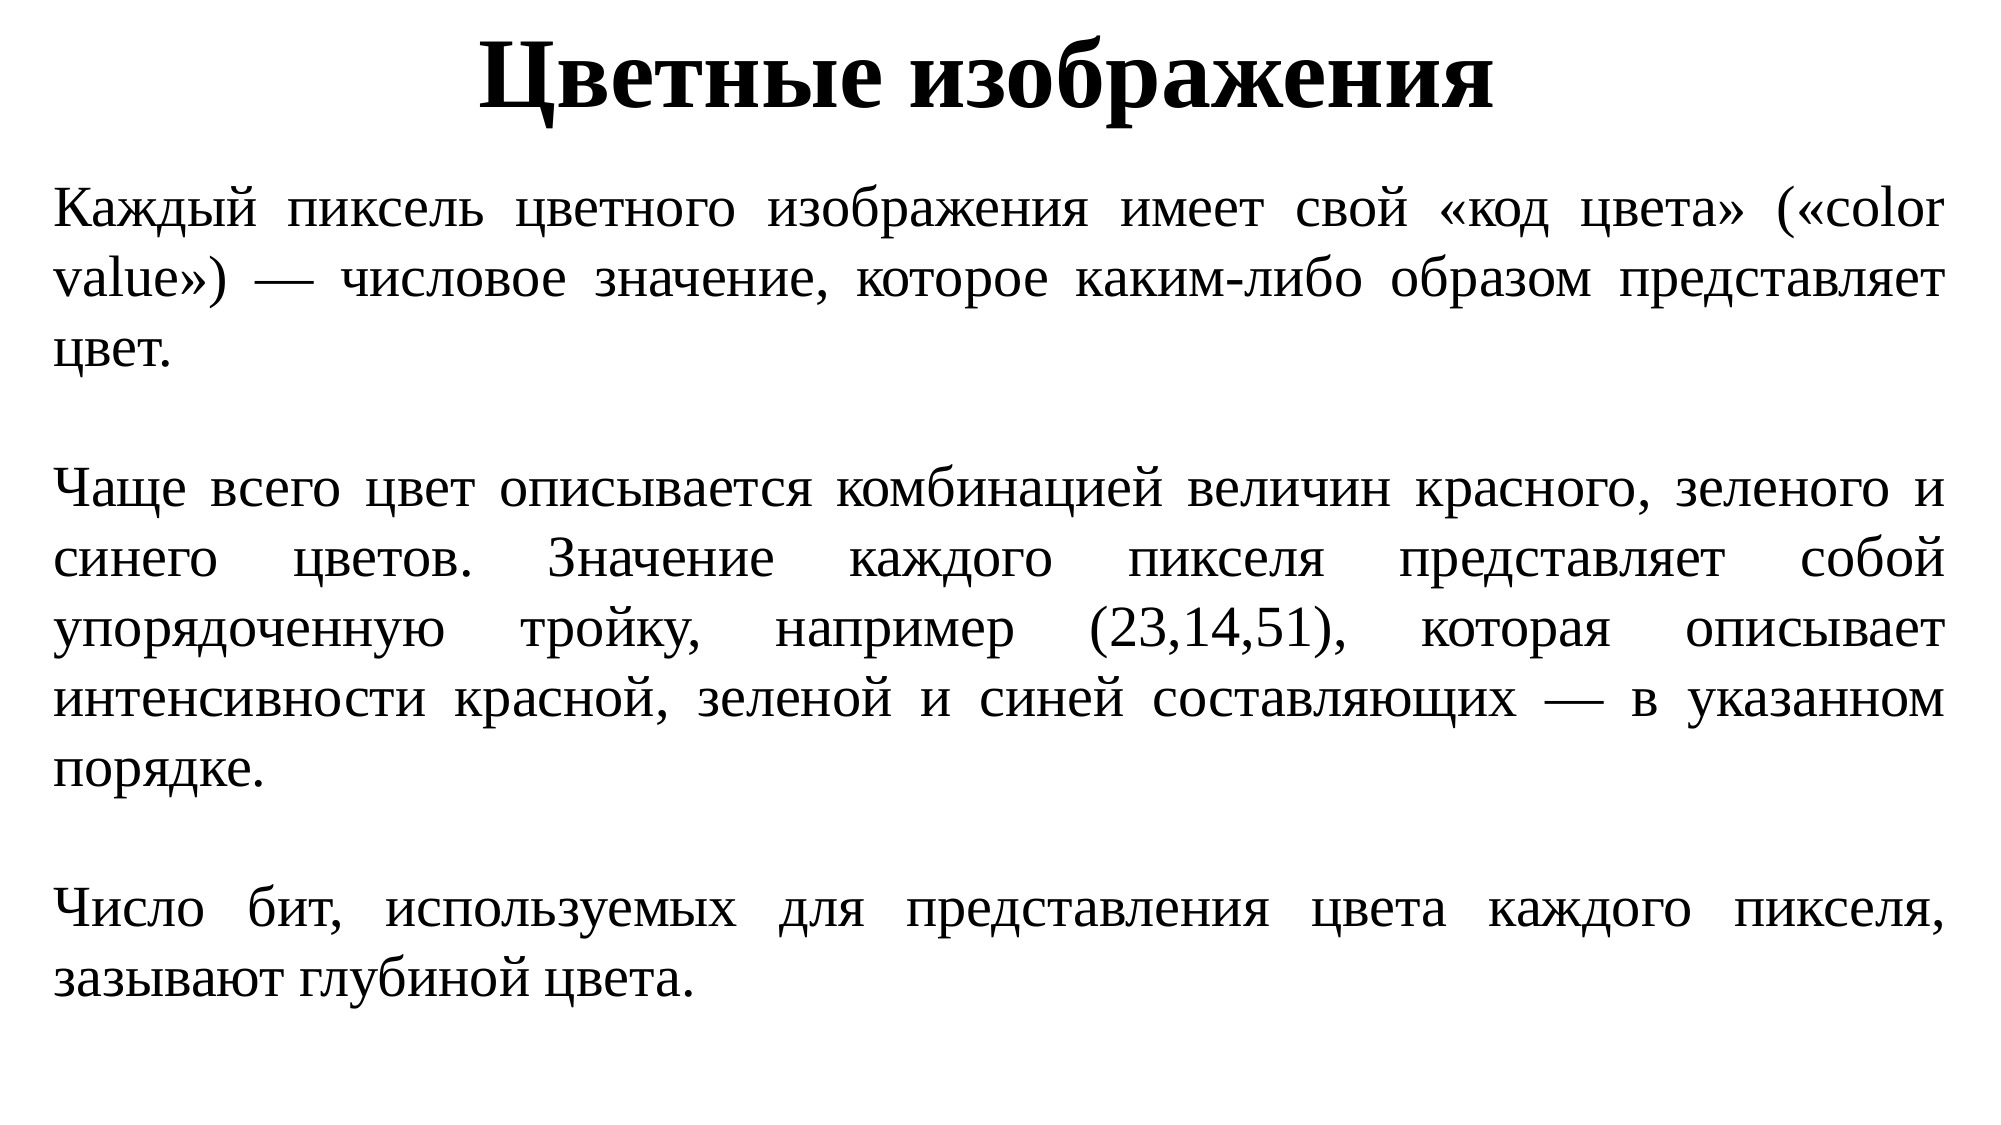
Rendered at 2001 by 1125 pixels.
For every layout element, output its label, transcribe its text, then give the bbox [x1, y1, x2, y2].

text_box Каждый пиксель цветного изображения имеет свой «код цвета» («color value») — числовое значение, которое каким-либо образом представляет цвет. Чаще всего цвет описывается комбинацией величин красного, зеленого и синего цветов. Значение каждого пикселя представляет собой упорядоченную тройку, например (23,14,51), которая описывает интенсивности красной, зеленой и синей составляющих — в указанном порядке. Число бит, используемых для представления цвета каждого пикселя, зазывают глубиной цвета. [38, 160, 1962, 1016]
text_box Цветные изображения [0, 0, 2000, 135]
